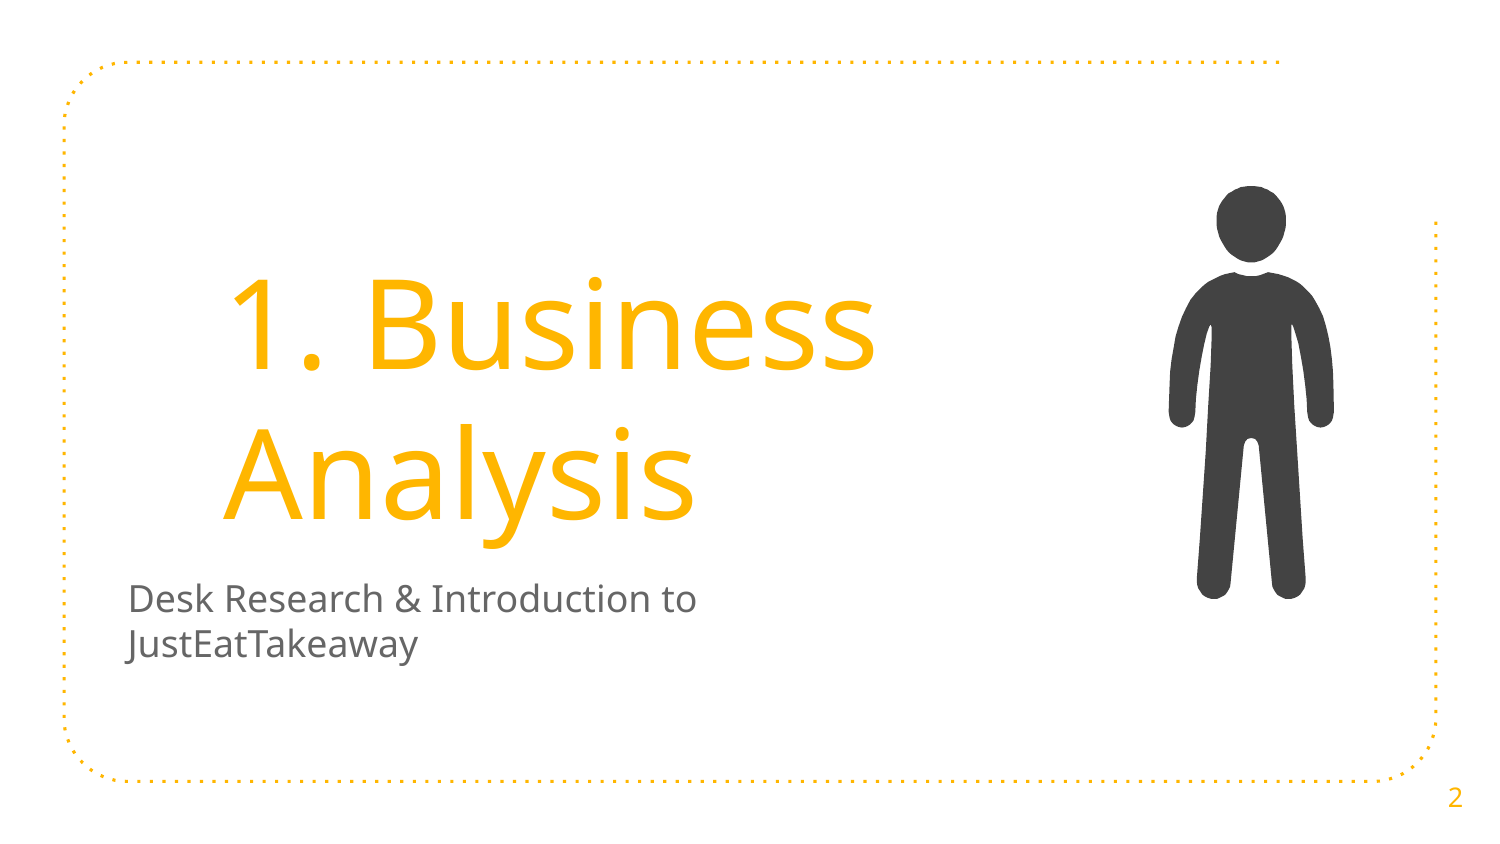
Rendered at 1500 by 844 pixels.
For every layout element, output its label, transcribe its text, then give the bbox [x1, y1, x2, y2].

slide_number 2 [1411, 753, 1500, 844]
subtitle Desk Research & Introduction to JustEatTakeaway [112, 559, 929, 689]
title 1. Business Analysis [133, 369, 951, 560]
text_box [1168, 185, 1335, 600]
